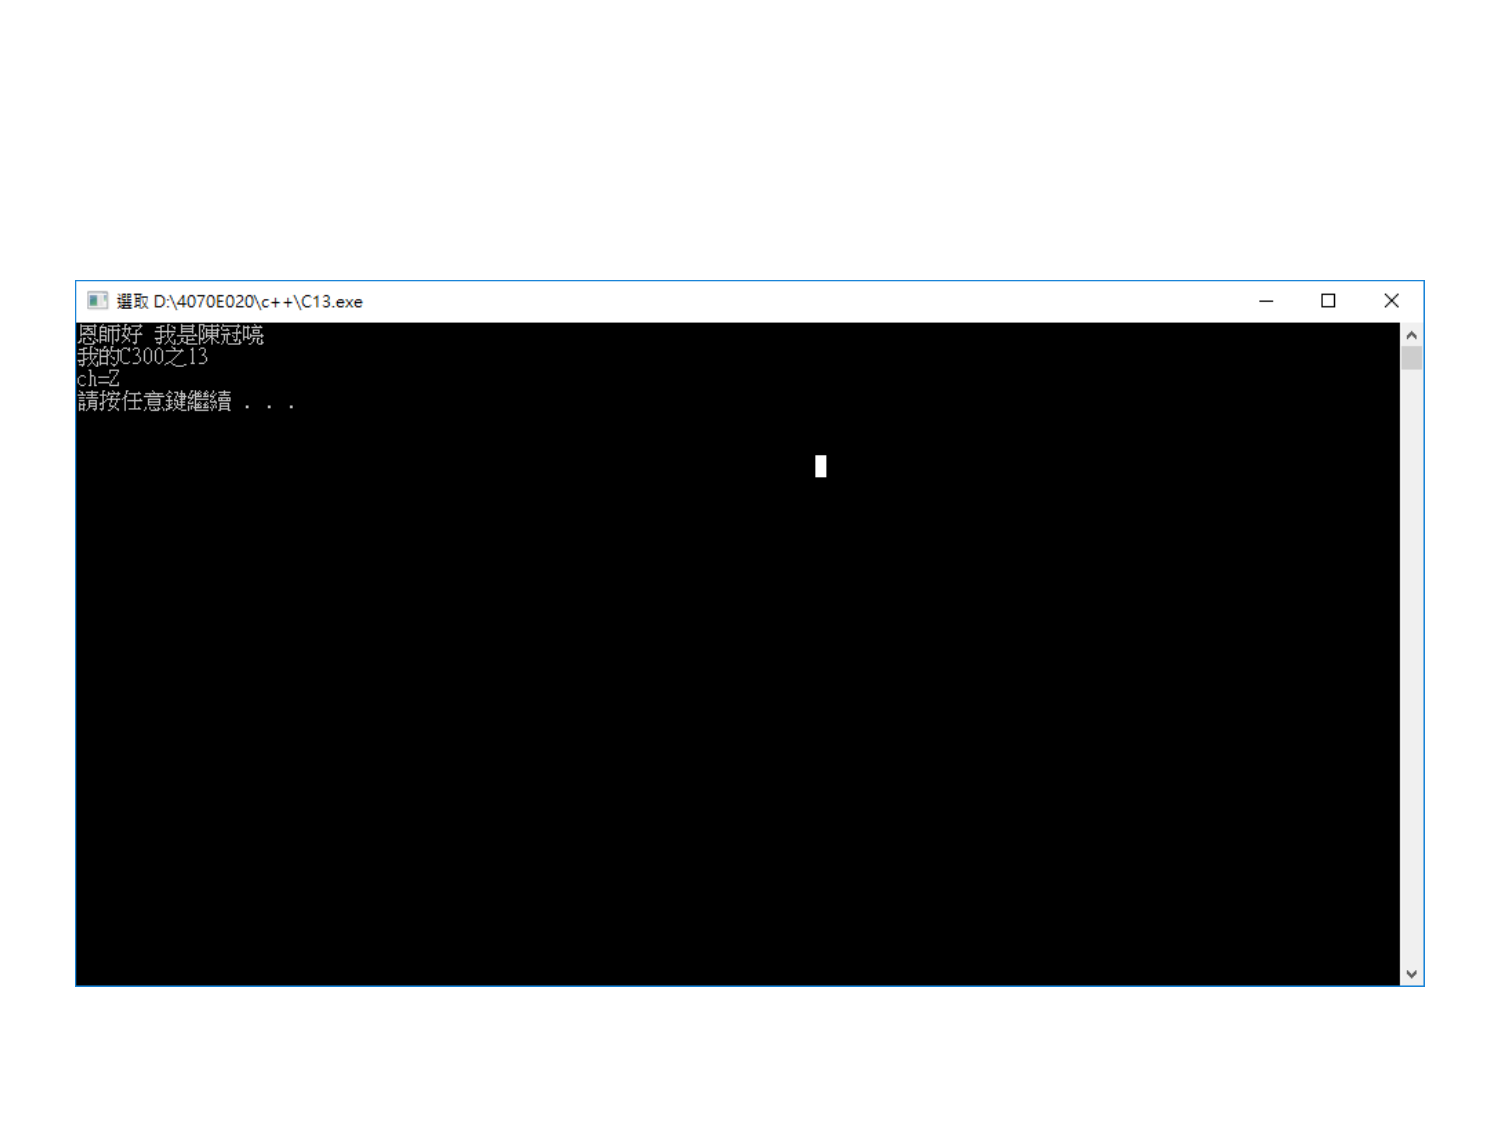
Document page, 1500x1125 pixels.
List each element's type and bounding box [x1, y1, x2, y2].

list [74, 280, 1426, 987]
